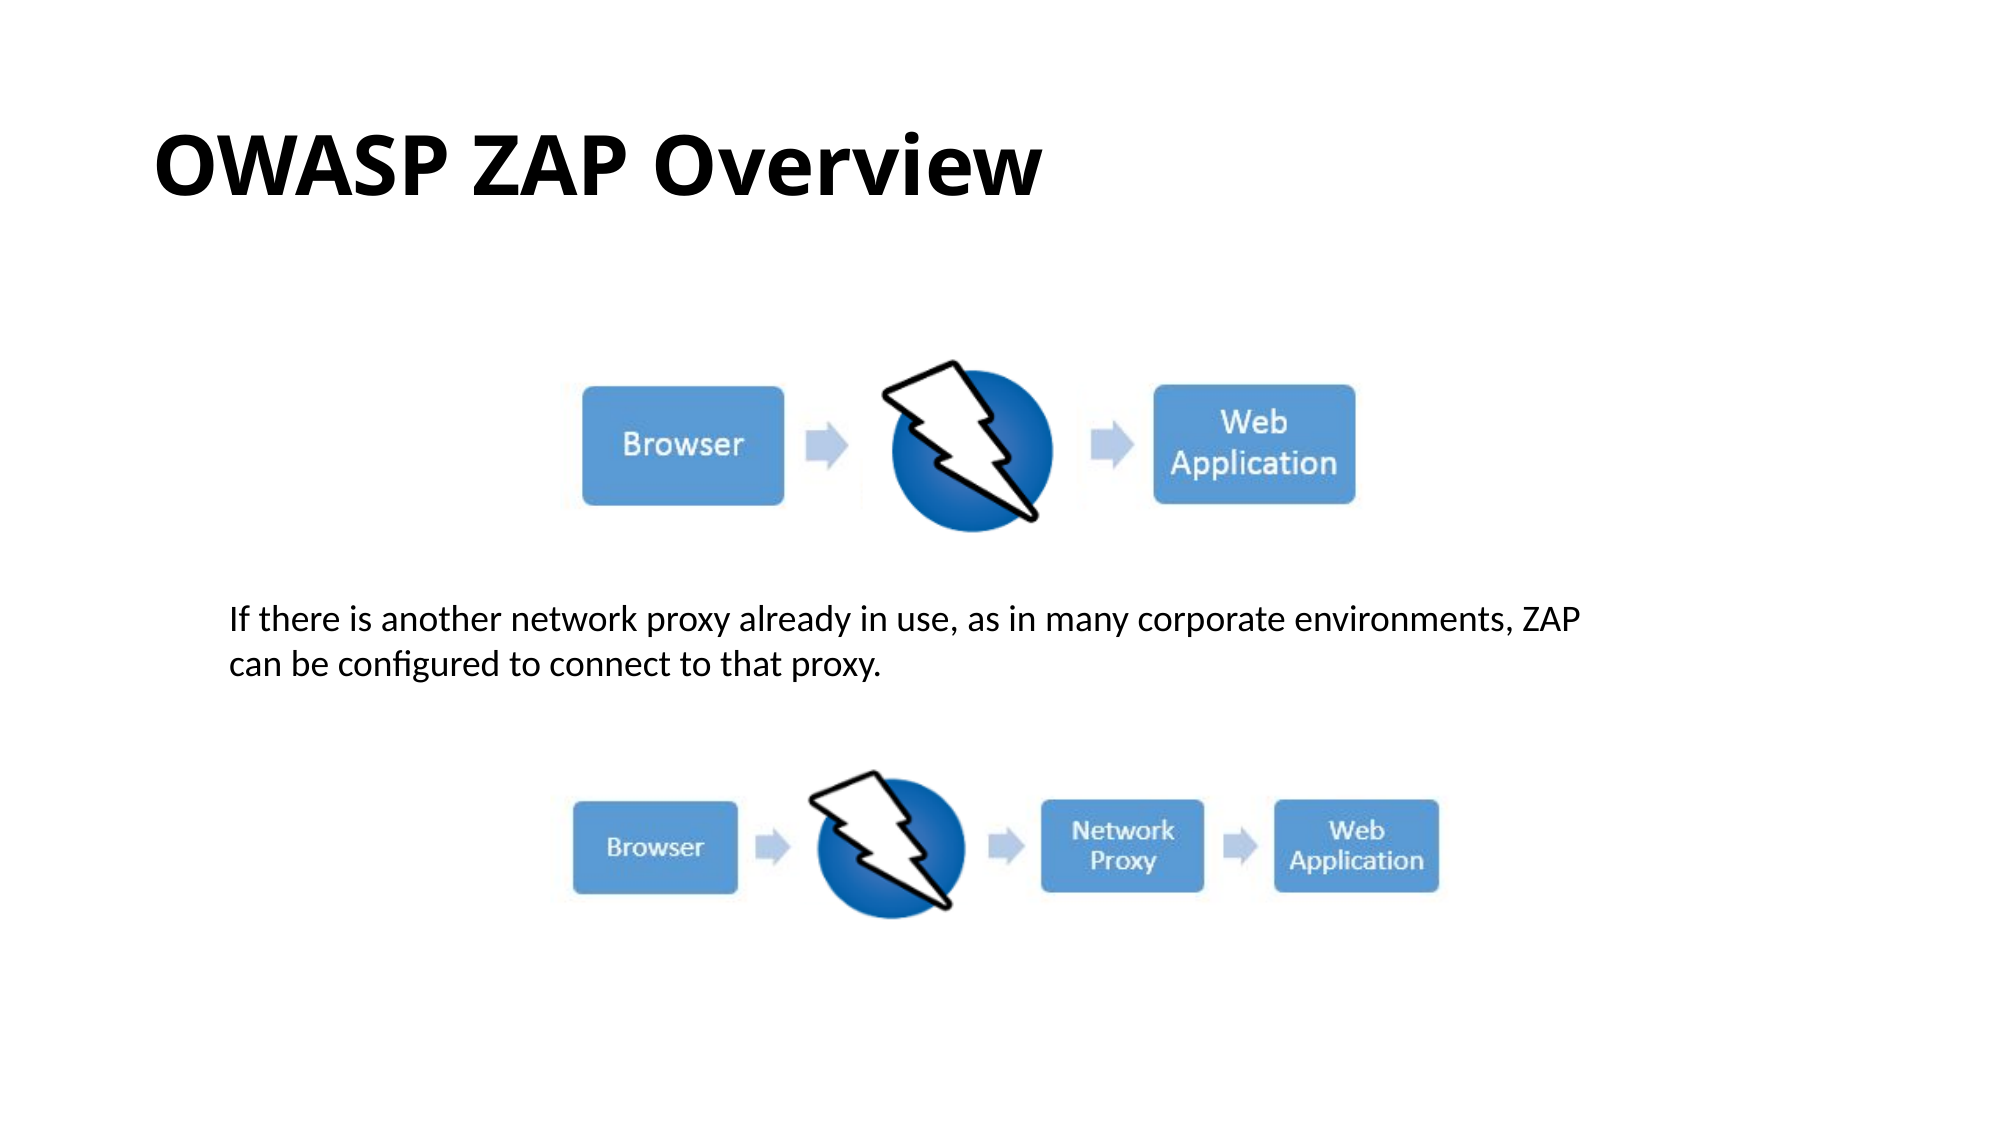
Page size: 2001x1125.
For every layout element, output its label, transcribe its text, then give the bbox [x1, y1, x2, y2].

title OWASP ZAP Overview [137, 59, 1863, 278]
text_box If there is another network proxy already in use, as in many corporate environments, ZAP can be configured to connect to that proxy. [214, 587, 1646, 692]
picture [549, 750, 1492, 946]
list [448, 344, 1491, 561]
